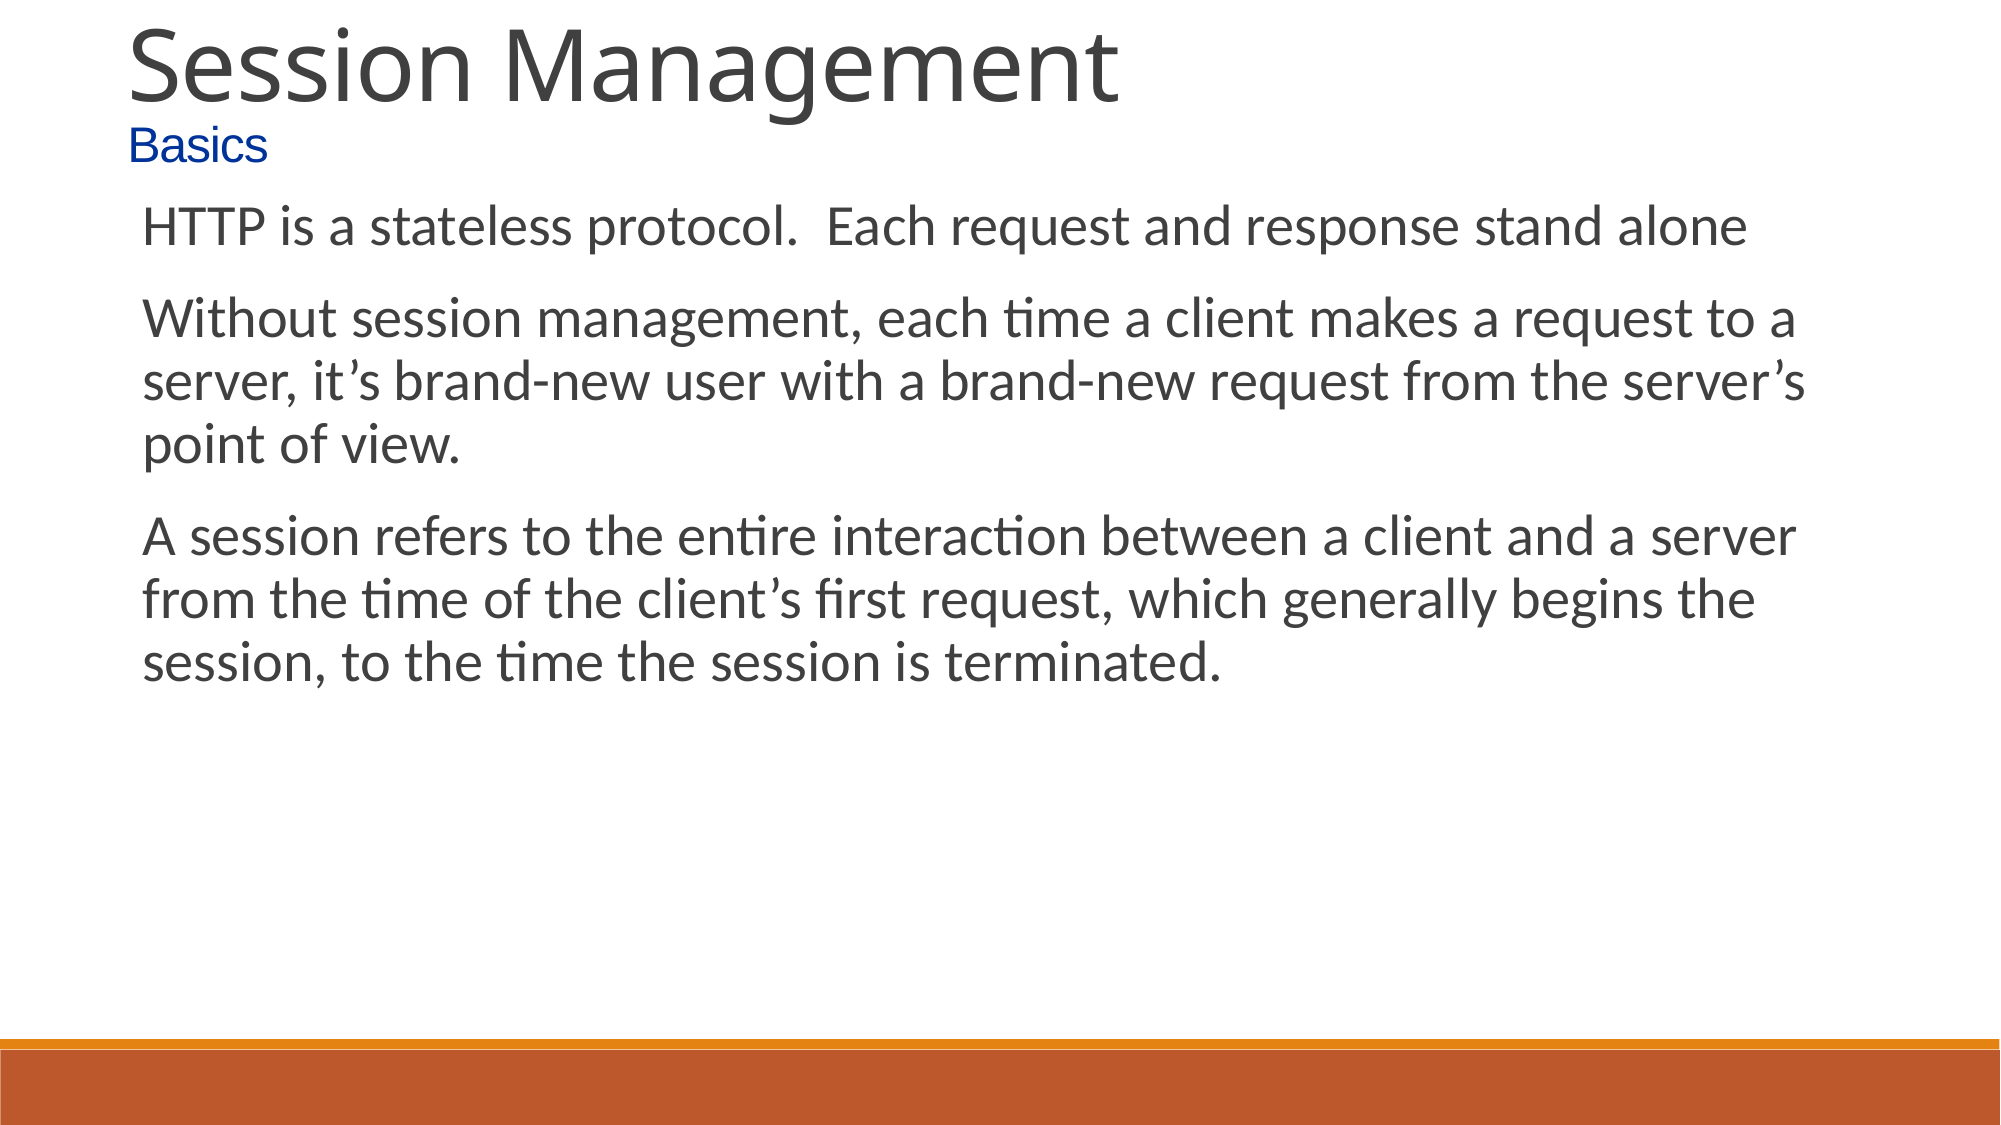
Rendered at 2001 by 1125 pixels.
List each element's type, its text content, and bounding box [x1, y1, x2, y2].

text_box HTTP is a stateless protocol. Each request and response stand alone Without session management, each time a client makes a request to a server, it’s brand-new user with a brand-new request from the server’s point of view. A session refers to the entire interaction between a client and a server from the time of the client’s first request, which generally begins the session, to the time the session is terminated. [112, 187, 1826, 1038]
text_box Session Management Basics [112, 12, 1826, 187]
